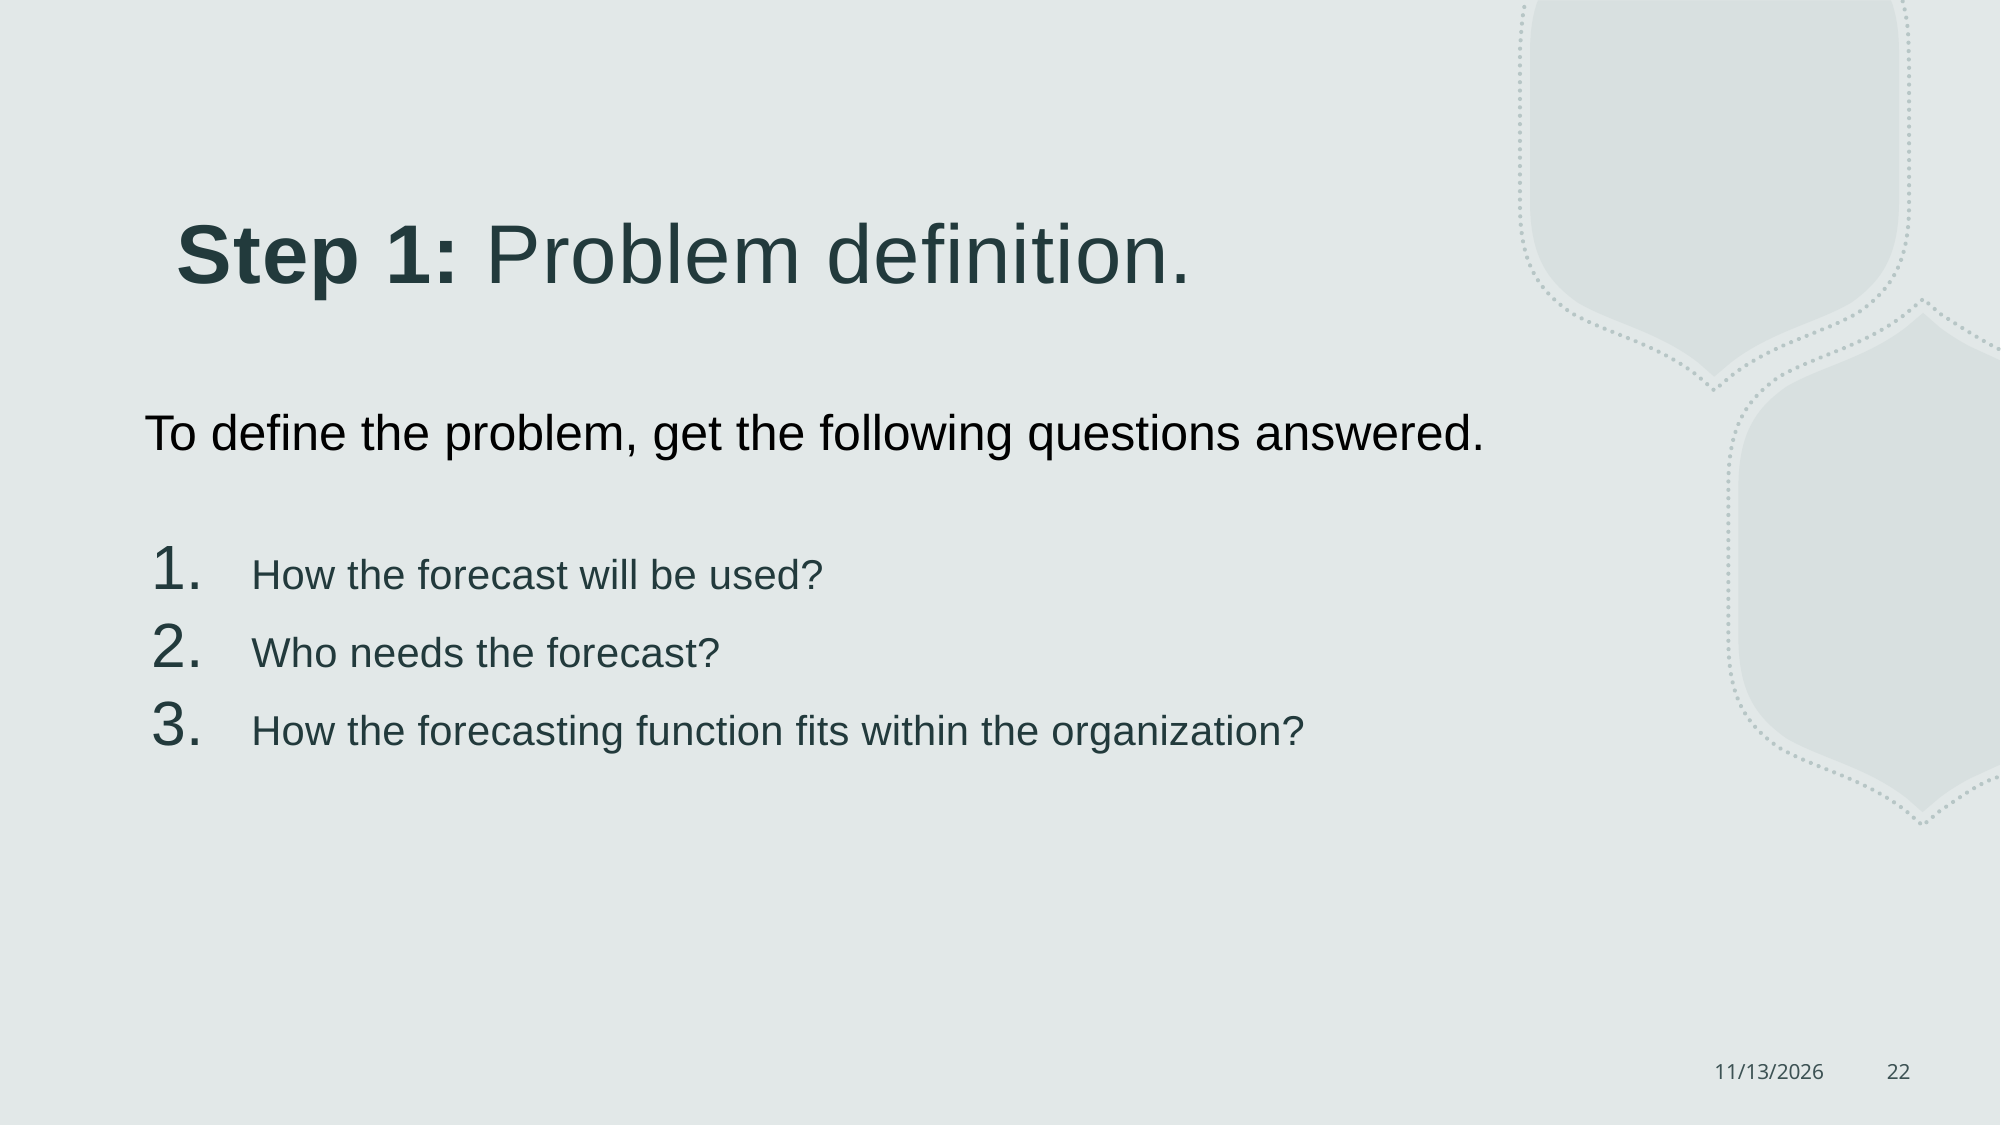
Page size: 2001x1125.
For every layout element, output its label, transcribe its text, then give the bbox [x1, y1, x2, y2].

text_box To define the problem, get the following questions answered. [129, 392, 1797, 468]
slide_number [1356, 1042, 1842, 1103]
list How the forecast will be used? Who needs the forecast? How the forecasting function fits within the organization? [133, 525, 1834, 1125]
title Step 1: Problem definition. [158, 157, 1648, 332]
slide_number 22 [1843, 1042, 1929, 1103]
